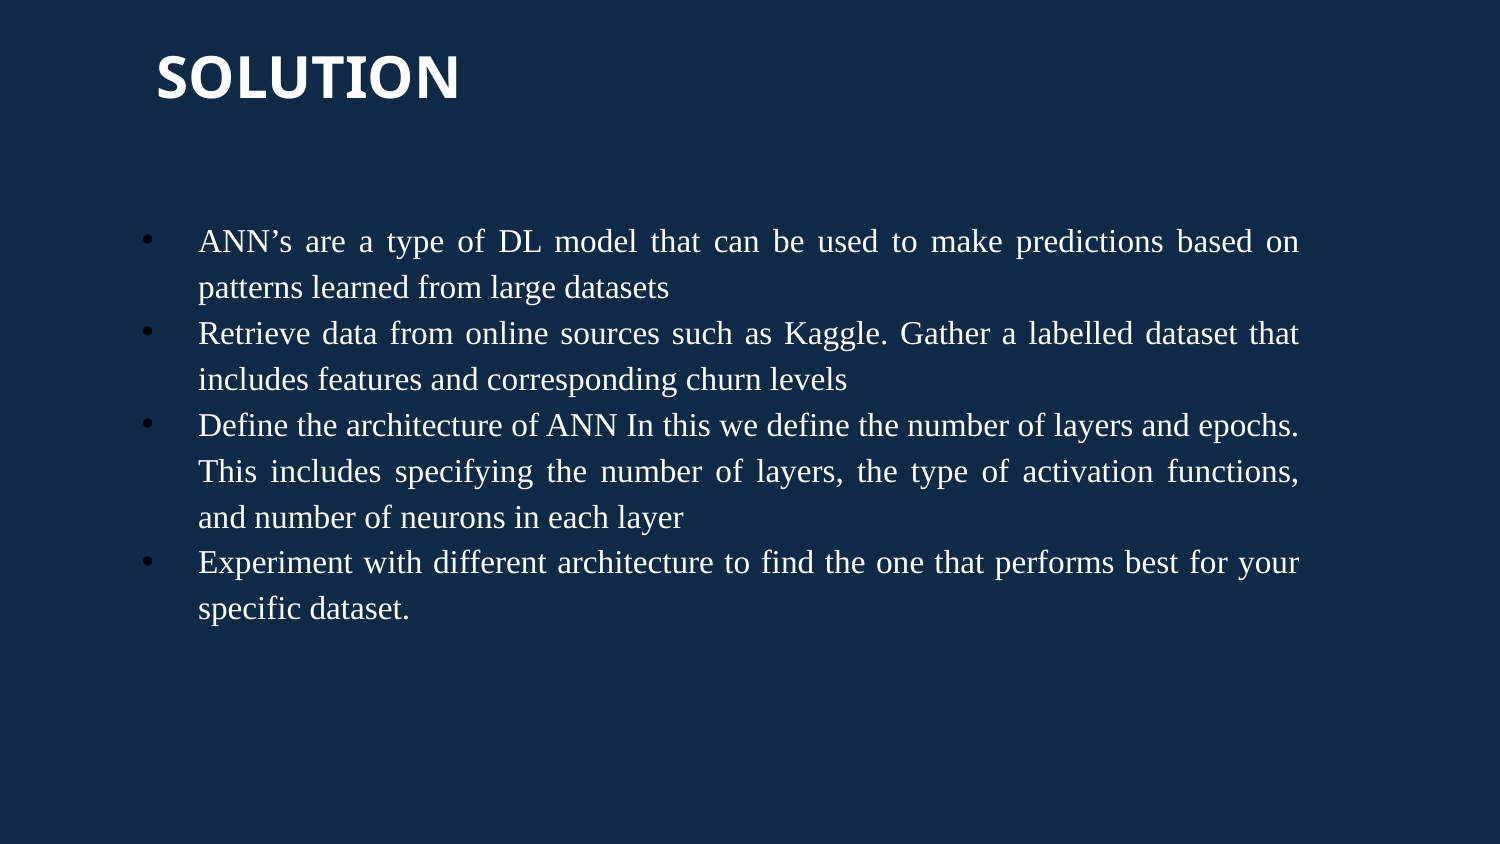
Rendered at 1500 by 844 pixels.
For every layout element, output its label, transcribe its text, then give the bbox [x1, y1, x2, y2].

text_box ANN’s are a type of DL model that can be used to make predictions based on patterns learned from large datasets Retrieve data from online sources such as Kaggle. Gather a labelled dataset that includes features and corresponding churn levels Define the architecture of ANN In this we define the number of layers and epochs. This includes specifying the number of layers, the type of activation functions, and number of neurons in each layer Experiment with different architecture to find the one that performs best for your specific dataset. [126, 198, 1317, 420]
text_box SOLUTION [126, 32, 812, 118]
